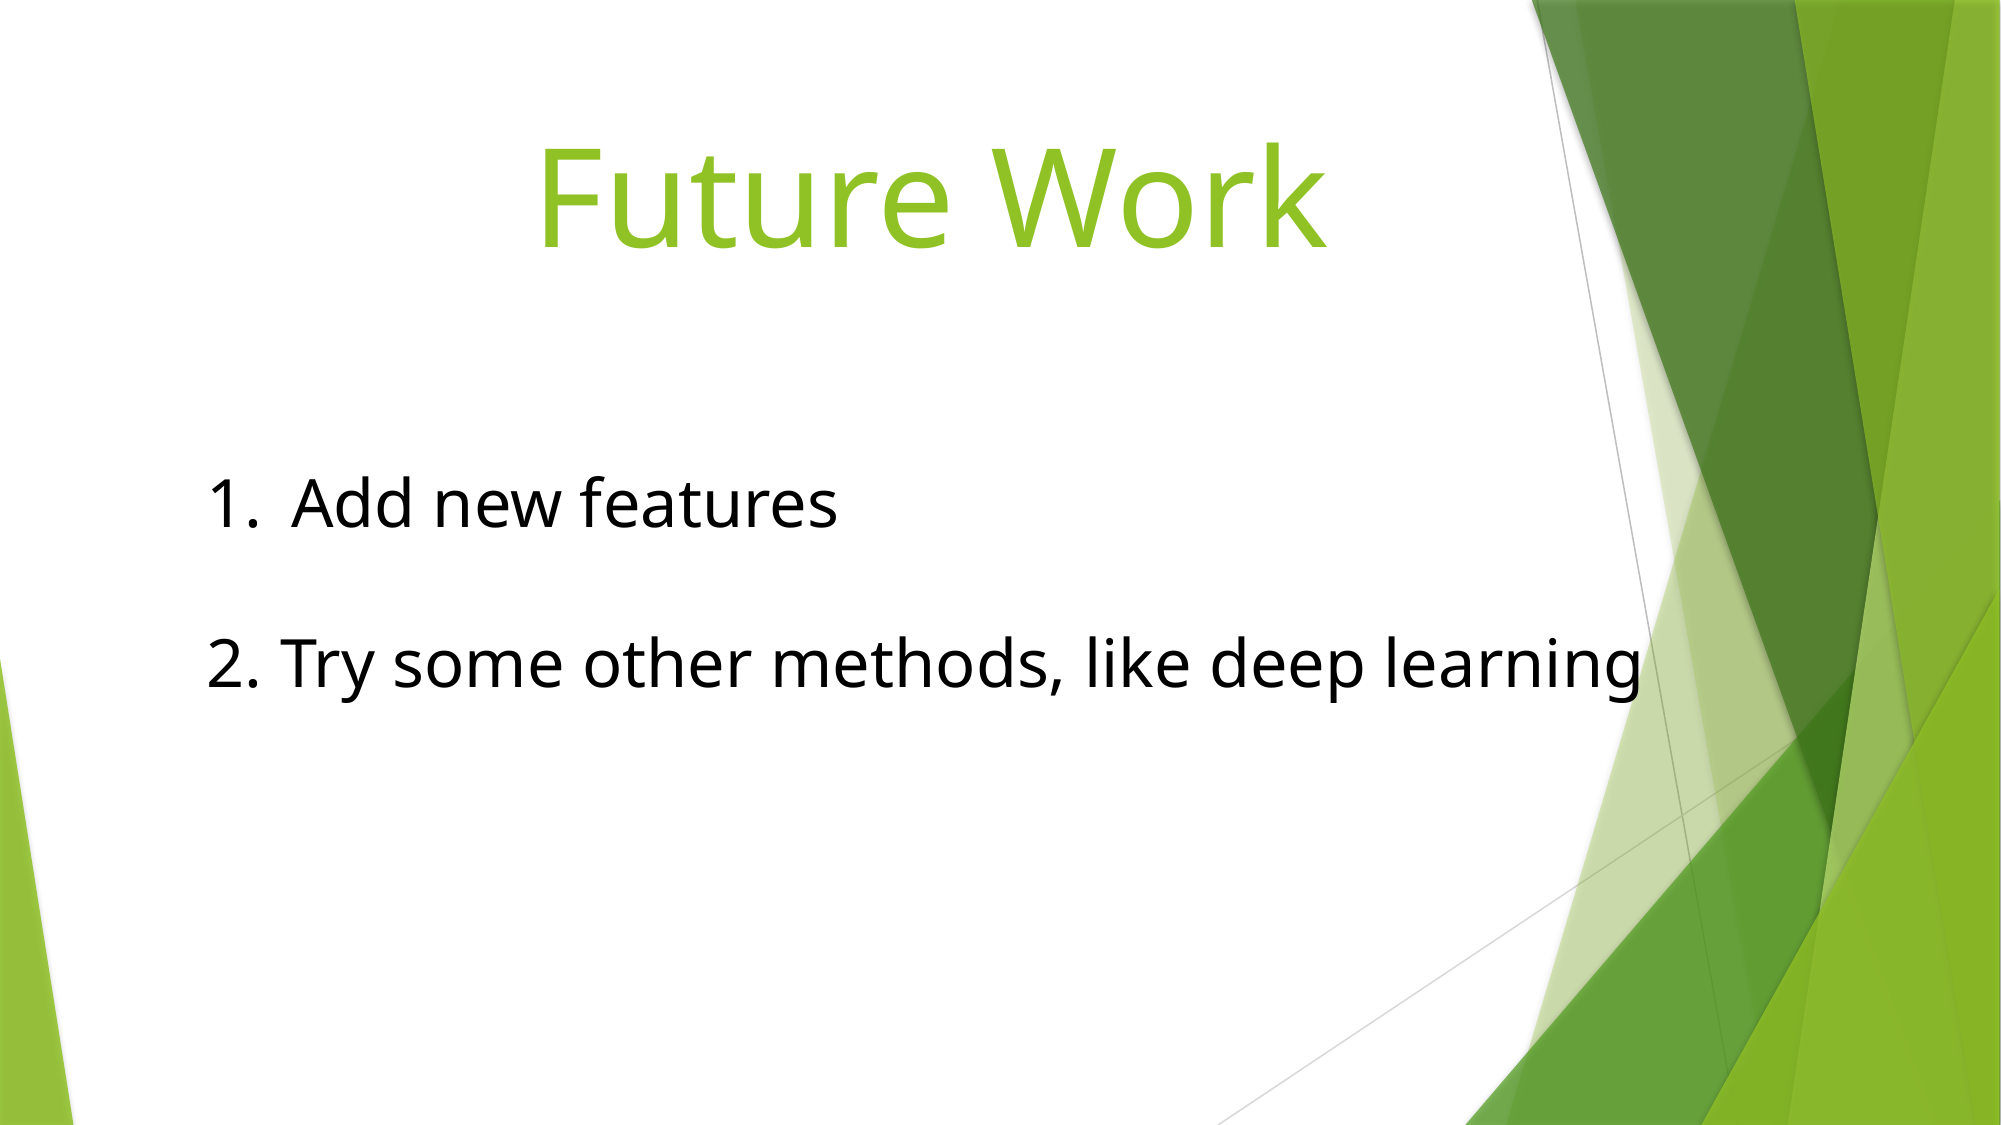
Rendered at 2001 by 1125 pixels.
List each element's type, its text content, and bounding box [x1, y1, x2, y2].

text_box Future Work [518, 102, 1345, 283]
text_box Add new features 2. Try some other methods, like deep learning [191, 453, 1661, 709]
